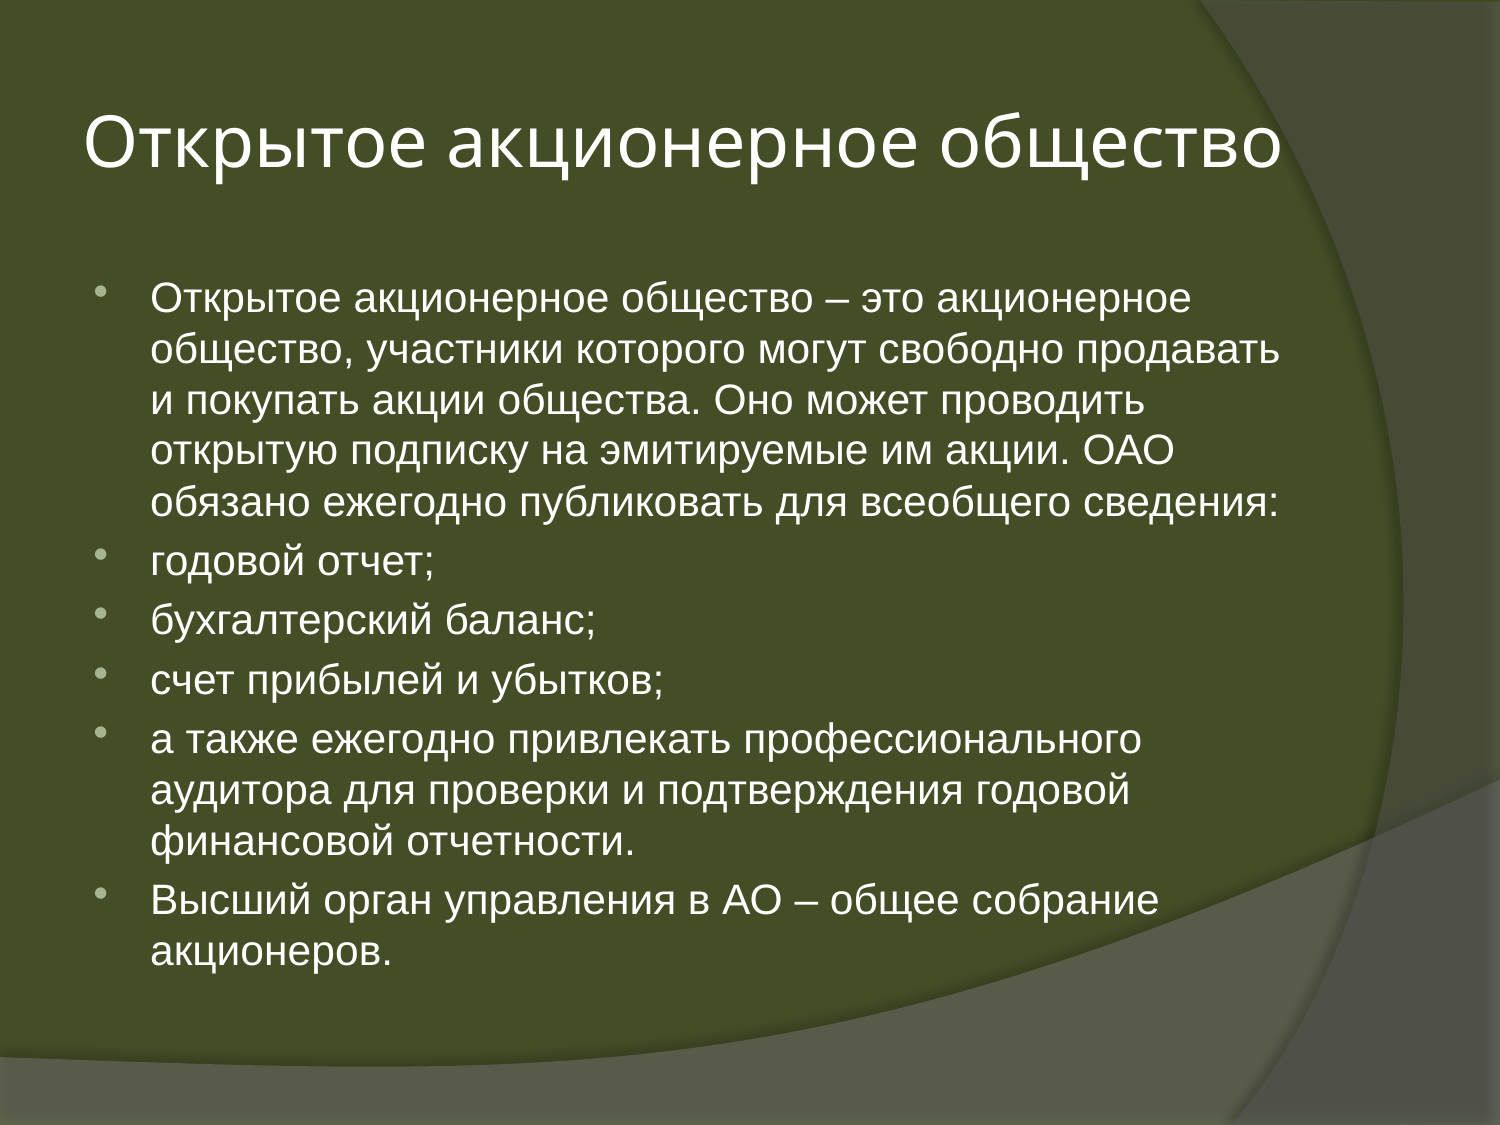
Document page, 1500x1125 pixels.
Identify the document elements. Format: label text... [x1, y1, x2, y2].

list Открытое акционерное общество – это акционерное общество, участники которого могут свободно продавать и покупать акции общества. Оно может проводить открытую подписку на эмитируемые им акции. ОАО обязано ежегодно публиковать для всеобщего сведения: годовой отчет; бухгалтерский баланс; счет прибылей и убытков; а также ежегодно привлекать профессионального аудитора для проверки и подтверждения годовой финансовой отчетности. Высший орган управления в АО – общее собрание акционеров. [75, 262, 1300, 1005]
title Открытое акционерное общество [75, 45, 1300, 233]
